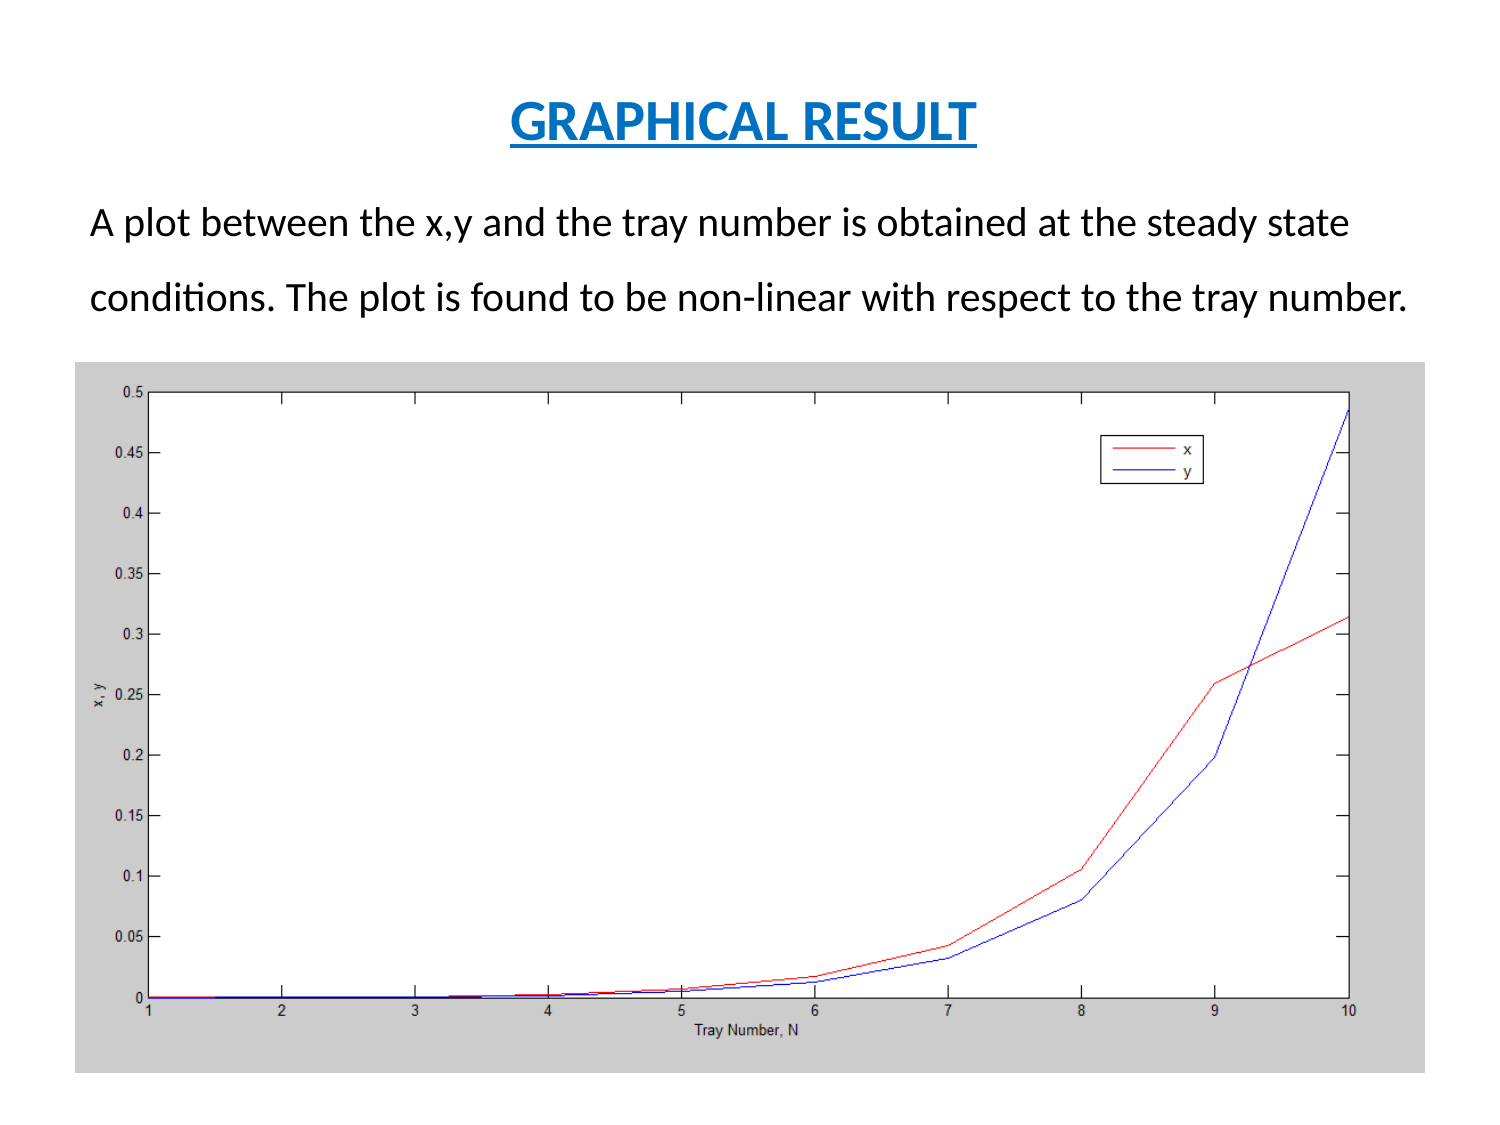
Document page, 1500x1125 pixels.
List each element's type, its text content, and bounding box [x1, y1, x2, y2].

text_box A plot between the x,y and the tray number is obtained at the steady state conditions. The plot is found to be non-linear with respect to the tray number. [74, 162, 1425, 328]
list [74, 362, 1426, 1073]
text_box GRAPHICAL RESULT [74, 75, 1413, 160]
